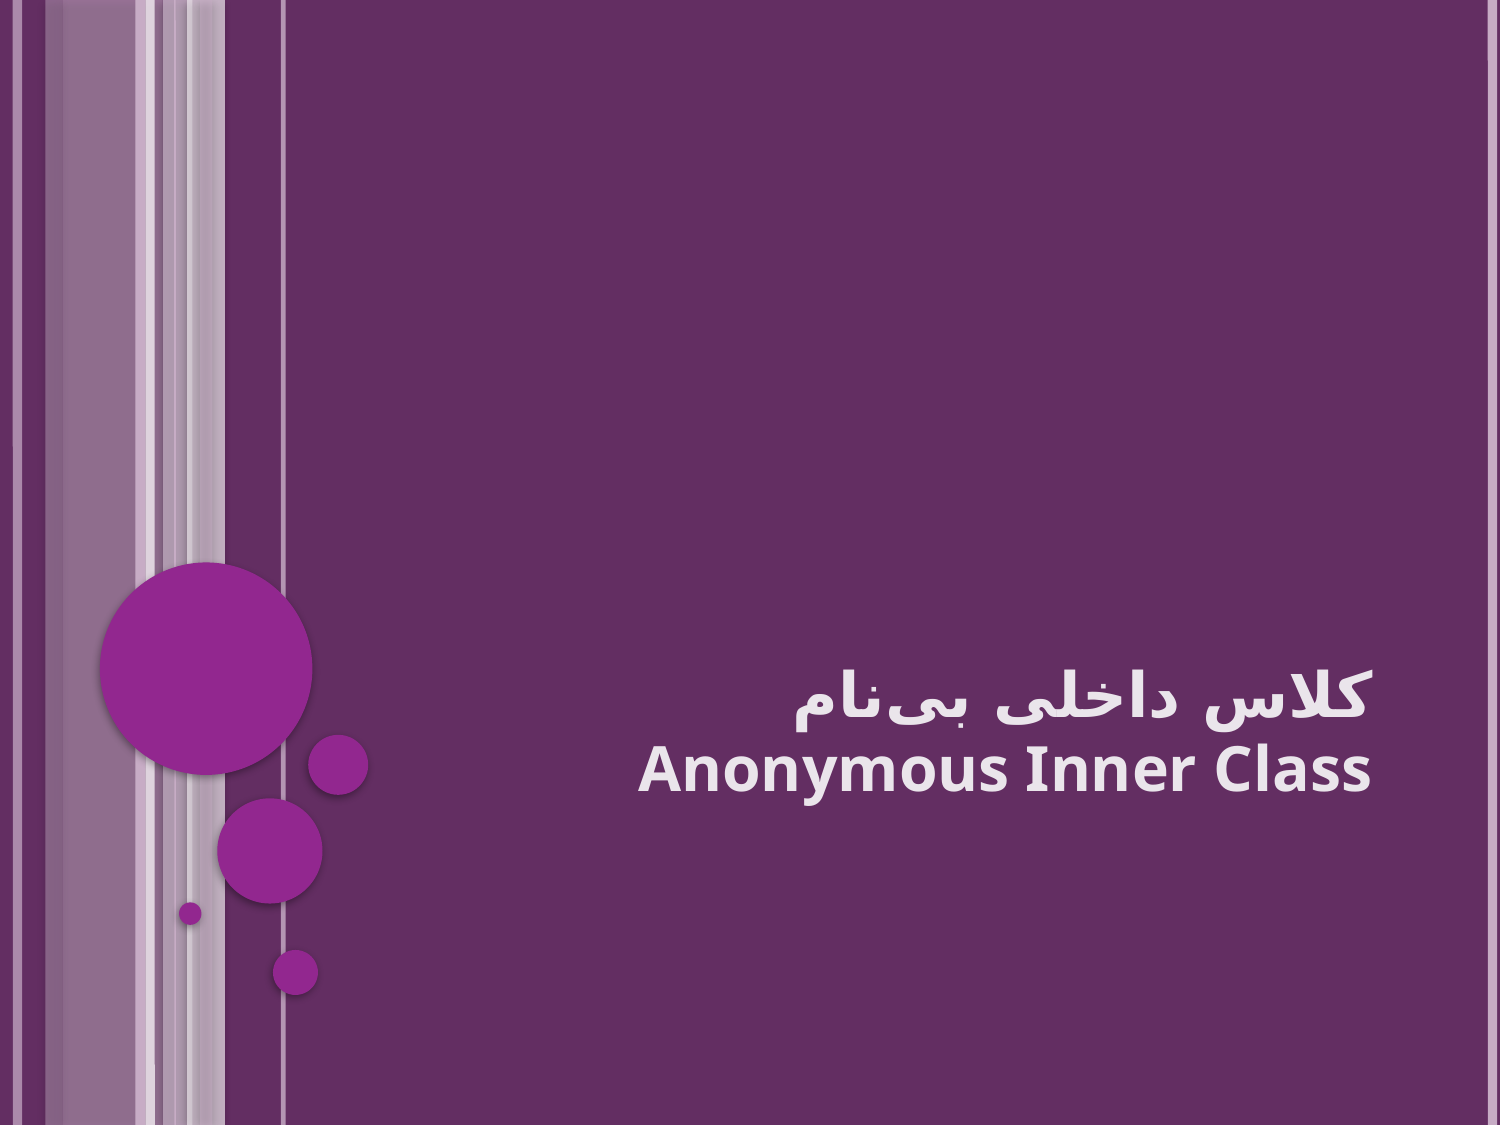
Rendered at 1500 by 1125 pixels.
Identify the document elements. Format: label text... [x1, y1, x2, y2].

title کلاس داخلی بی‌نام Anonymous Inner Class [375, 474, 1388, 812]
